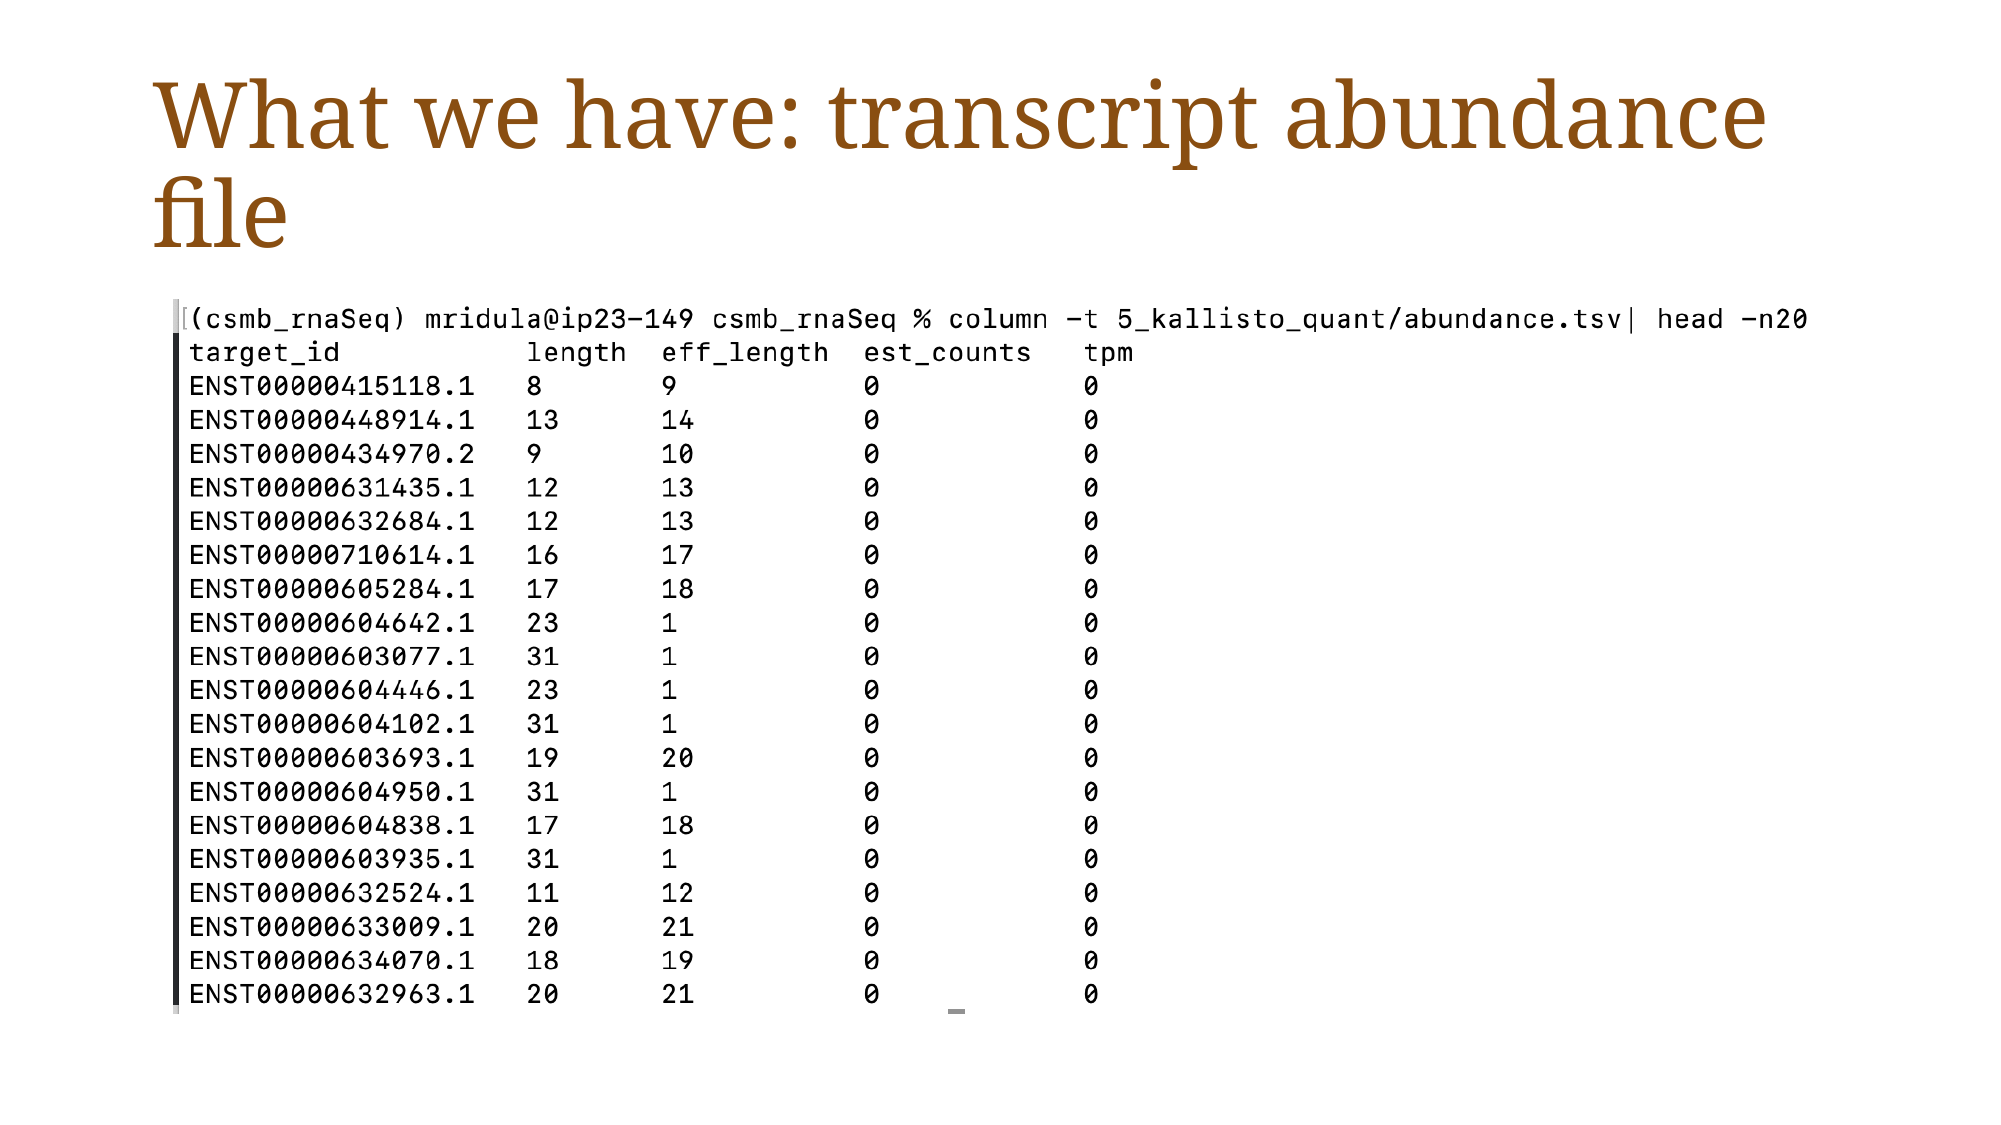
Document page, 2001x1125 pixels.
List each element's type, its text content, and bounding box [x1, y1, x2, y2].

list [173, 299, 1827, 1014]
title What we have: transcript abundance file [137, 59, 1863, 278]
